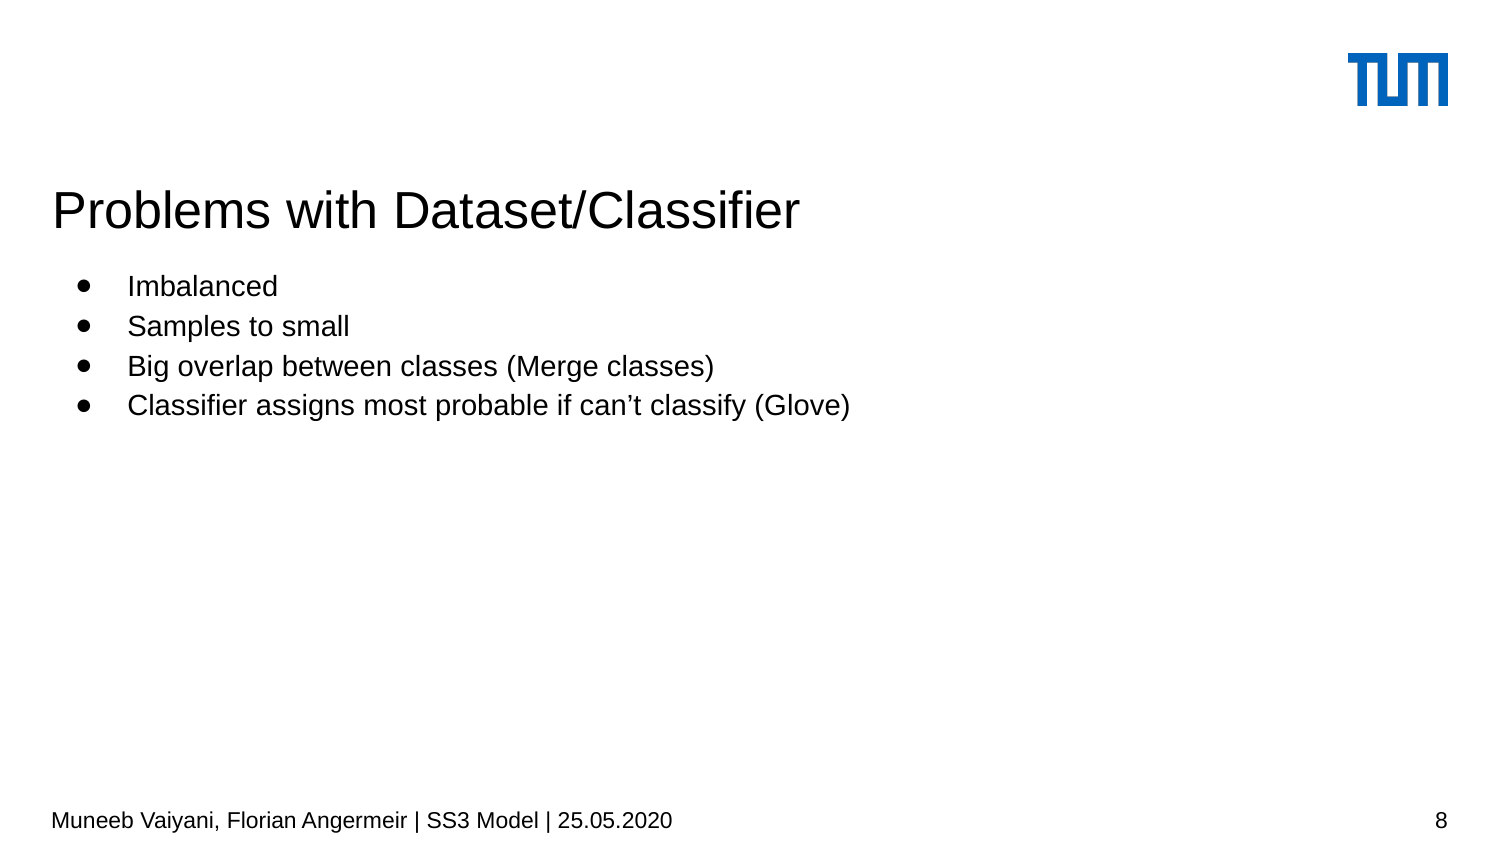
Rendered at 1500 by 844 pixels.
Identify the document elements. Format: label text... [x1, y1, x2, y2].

slide_number ‹#› [1112, 796, 1448, 842]
title Problems with Dataset/Classifier [52, 159, 1449, 222]
list Imbalanced Samples to small Big overlap between classes (Merge classes) Classifier assigns most probable if can’t classify (Glove) [52, 262, 1449, 771]
picture [1348, 53, 1448, 106]
footer Muneeb Vaiyani, Florian Angermeir | SS3 Model | 25.05.2020 [51, 796, 1112, 842]
